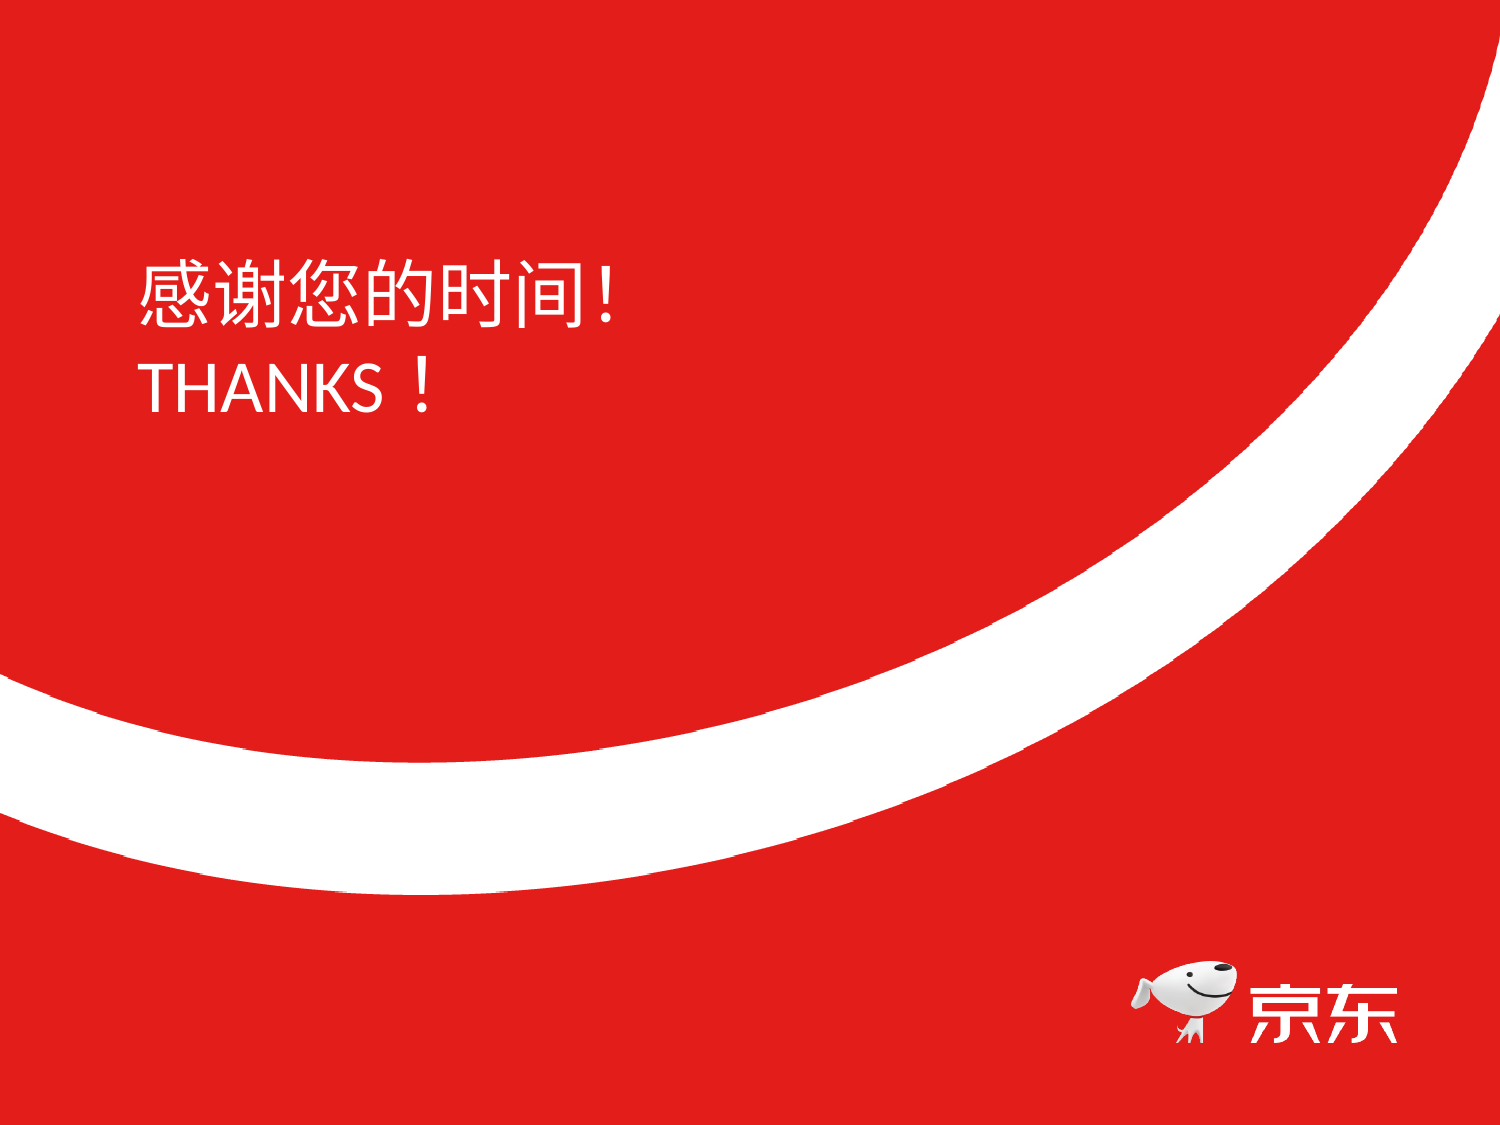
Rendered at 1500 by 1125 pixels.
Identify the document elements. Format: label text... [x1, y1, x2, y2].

picture [0, 0, 1500, 1125]
text_box 感谢您的时间！ THANKS！ [122, 239, 678, 435]
